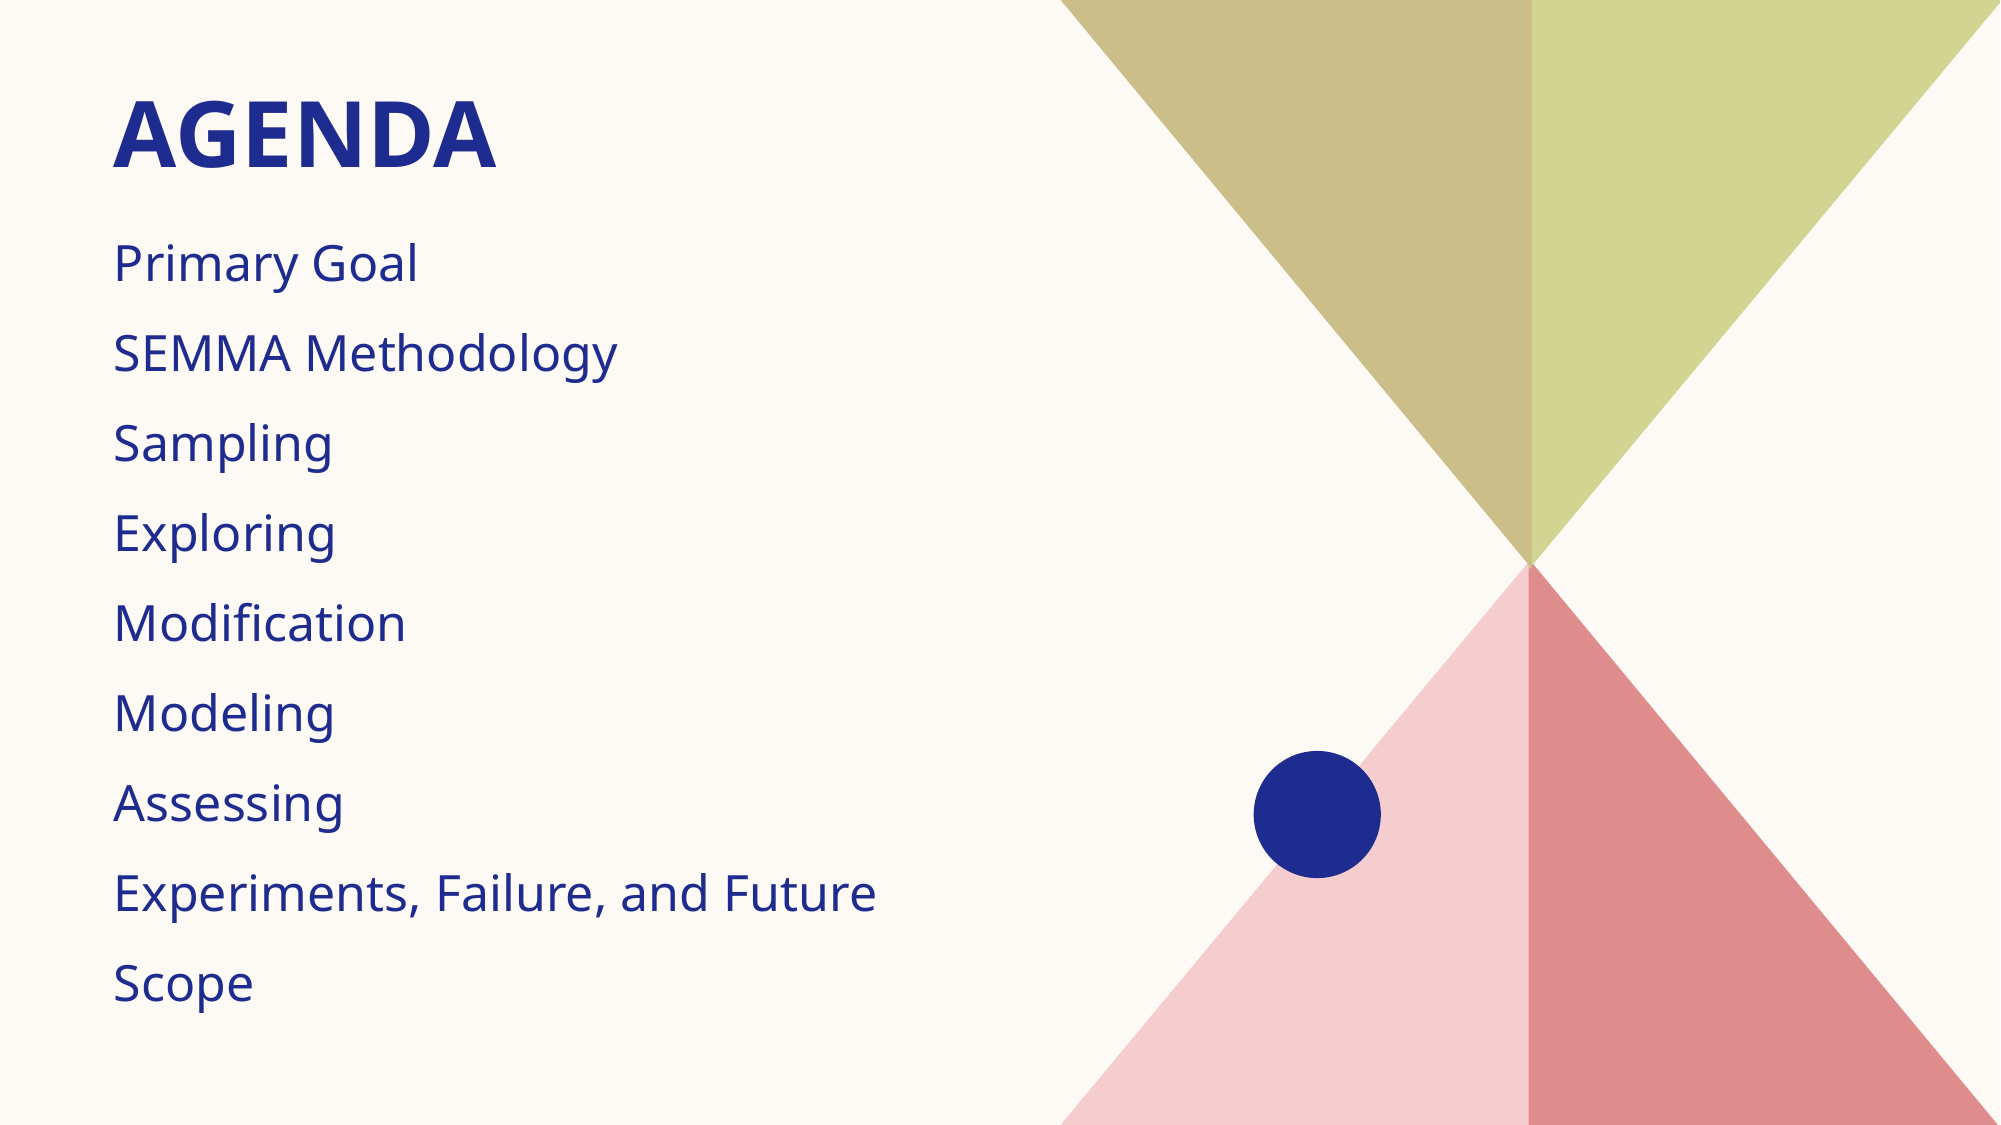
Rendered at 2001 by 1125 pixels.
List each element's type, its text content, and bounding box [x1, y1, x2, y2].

title AGENDA [98, 68, 1033, 193]
list ​Primary Goal SEMMA Methodology Sampling ​Exploring Modification Modeling Assessing ​Experiments, Failure, and Future Scope [98, 193, 1033, 1057]
